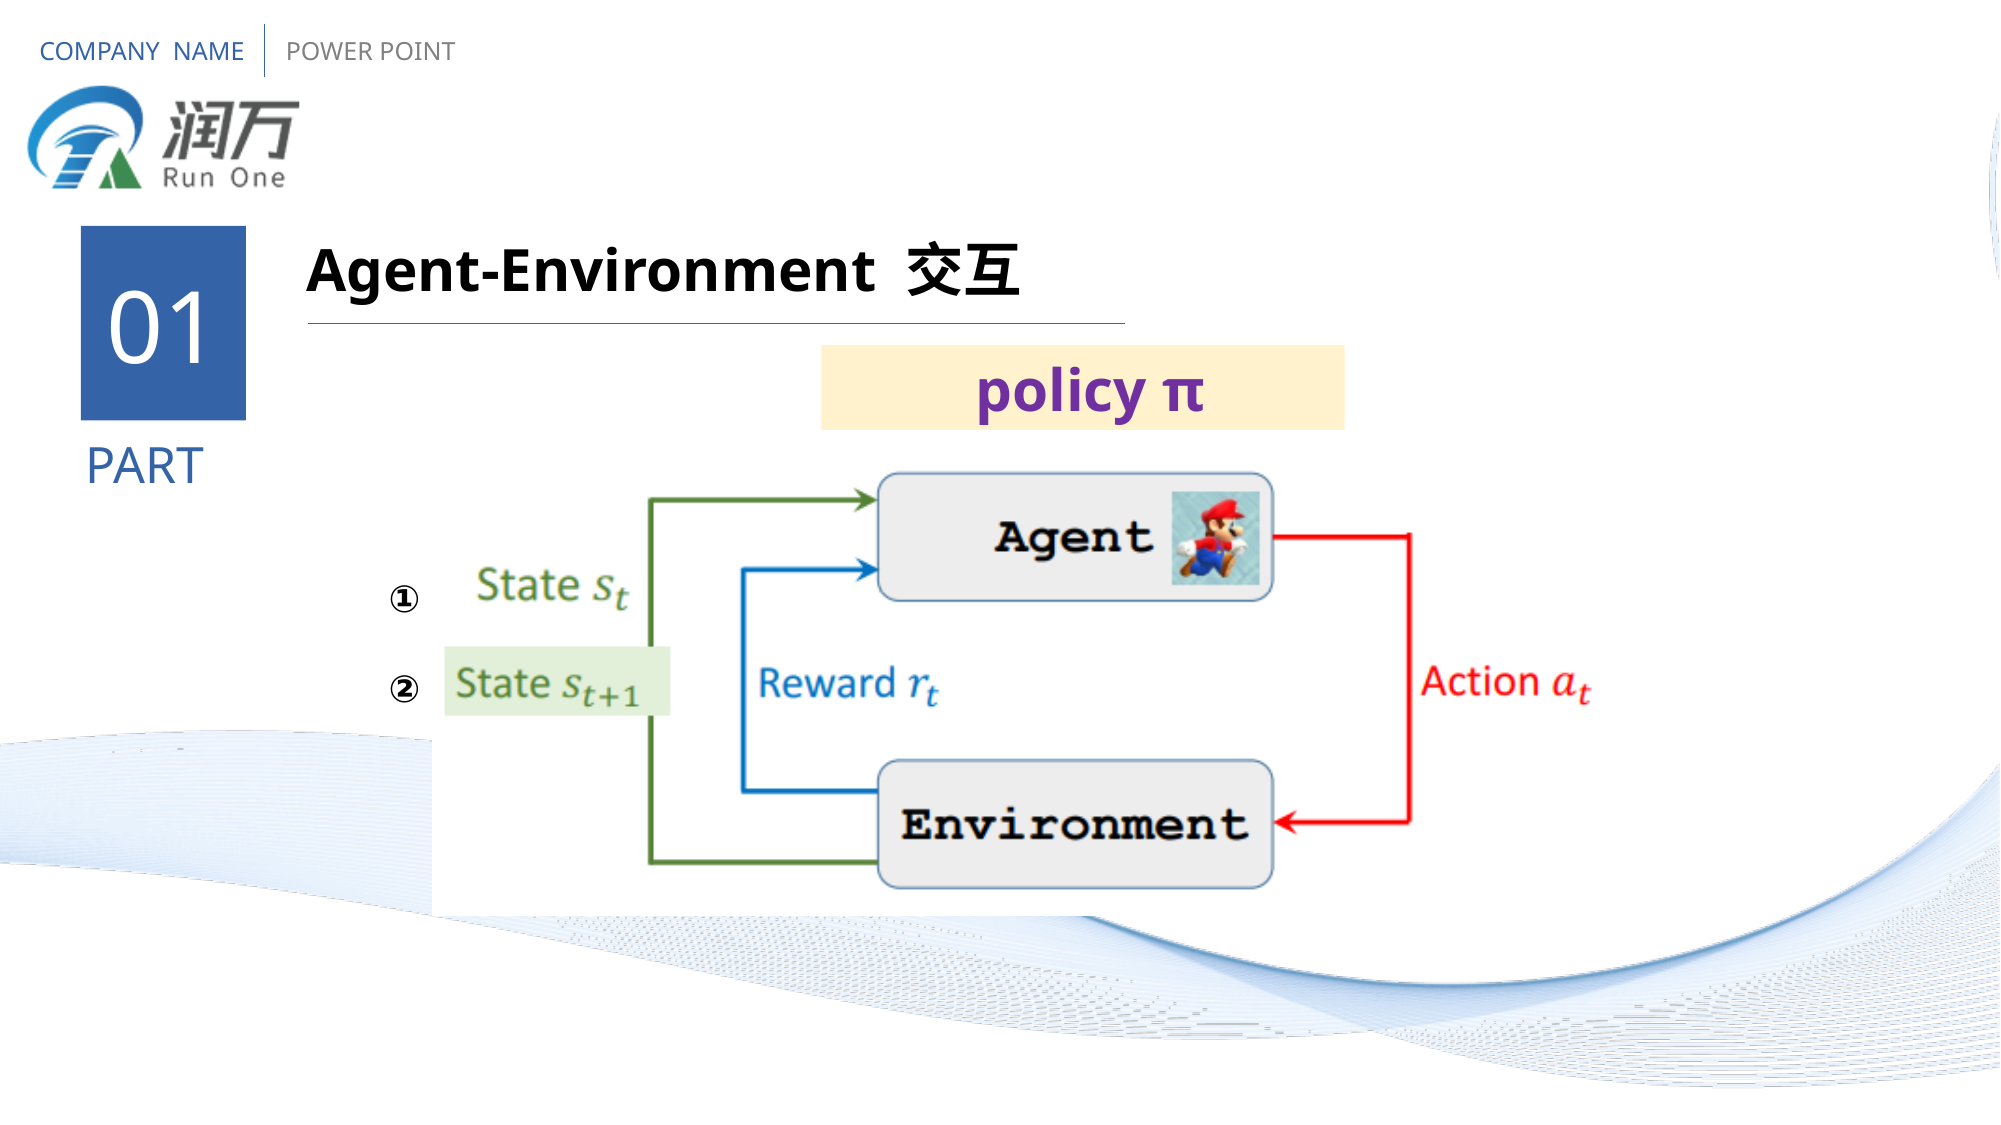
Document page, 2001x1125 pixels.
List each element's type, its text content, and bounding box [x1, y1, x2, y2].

text_box ① ② [373, 567, 432, 718]
picture [0, 0, 2000, 1125]
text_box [19, 24, 474, 77]
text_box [70, 240, 256, 503]
text_box policy π [821, 345, 1345, 430]
text_box Agent-Environment 交互 [291, 226, 1379, 311]
